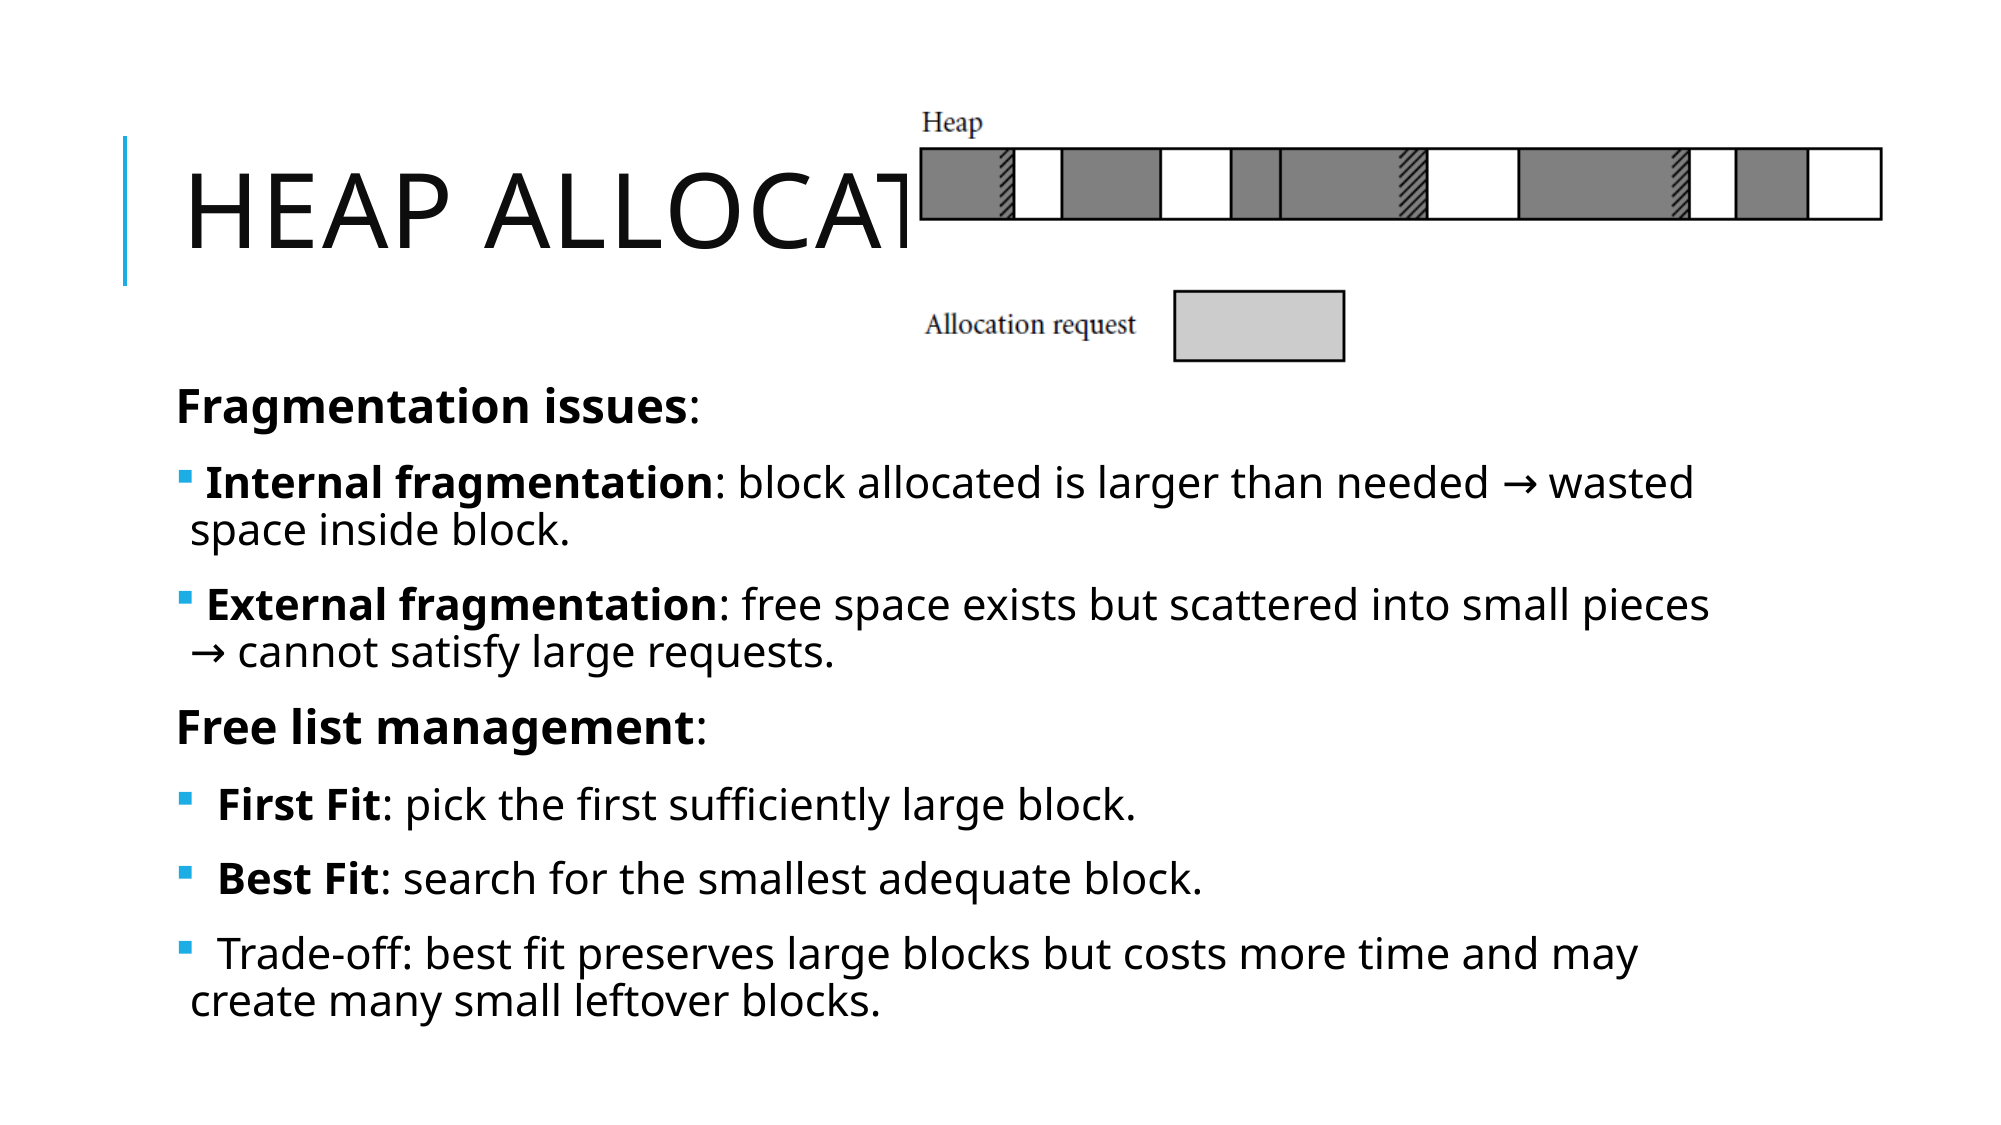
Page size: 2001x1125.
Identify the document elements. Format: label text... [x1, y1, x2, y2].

picture [907, 81, 1905, 376]
title Heap allocation [168, 96, 900, 342]
list Fragmentation issues: Internal fragmentation: block allocated is larger than needed → wasted space inside block. External fragmentation: free space exists but scattered into small pieces → cannot satisfy large requests. Free list management: First Fit: pick the first sufficiently large block. Best Fit: search for the smallest adequate block. Trade-off: best fit preserves large blocks but costs more time and may create many small leftover blocks. [168, 375, 1763, 1035]
